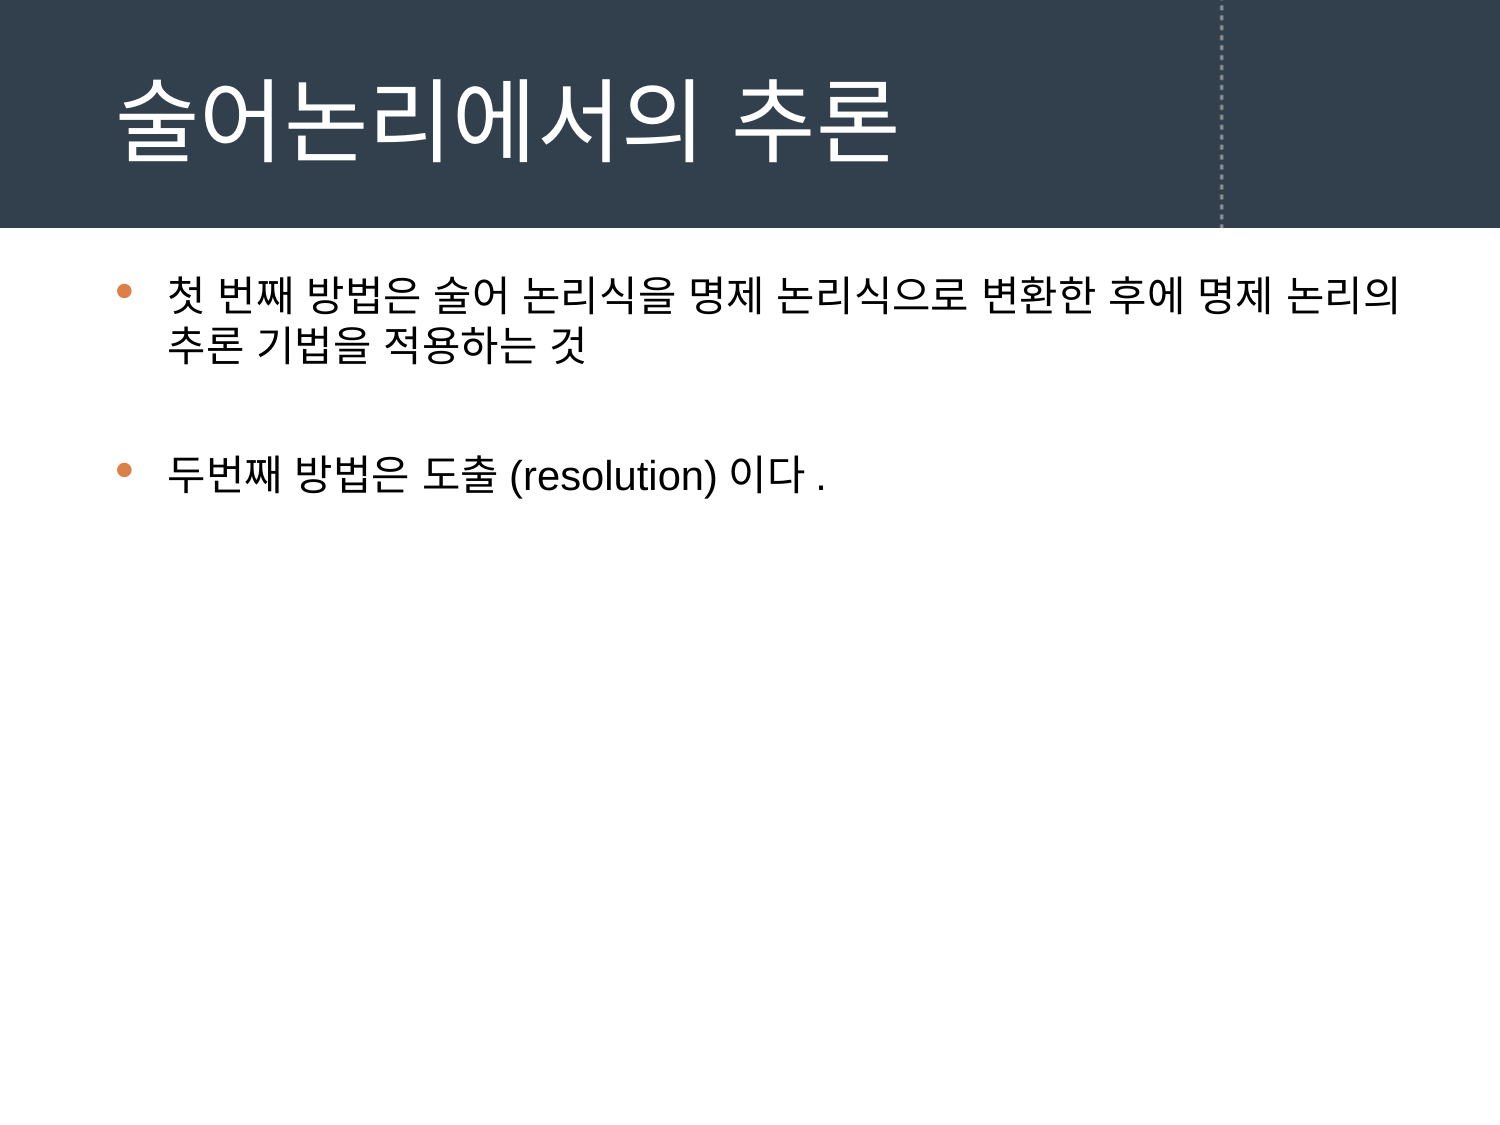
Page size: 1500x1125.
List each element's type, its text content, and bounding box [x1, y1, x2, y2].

picture [0, 0, 1500, 228]
list 첫 번째 방법은 술어 논리식을 명제 논리식으로 변환한 후에 명제 논리의 추론 기법을 적용하는 것 두번째 방법은 도출(resolution)이다. [100, 262, 1438, 1000]
title 술어논리에서의 추론 [100, 37, 1438, 200]
